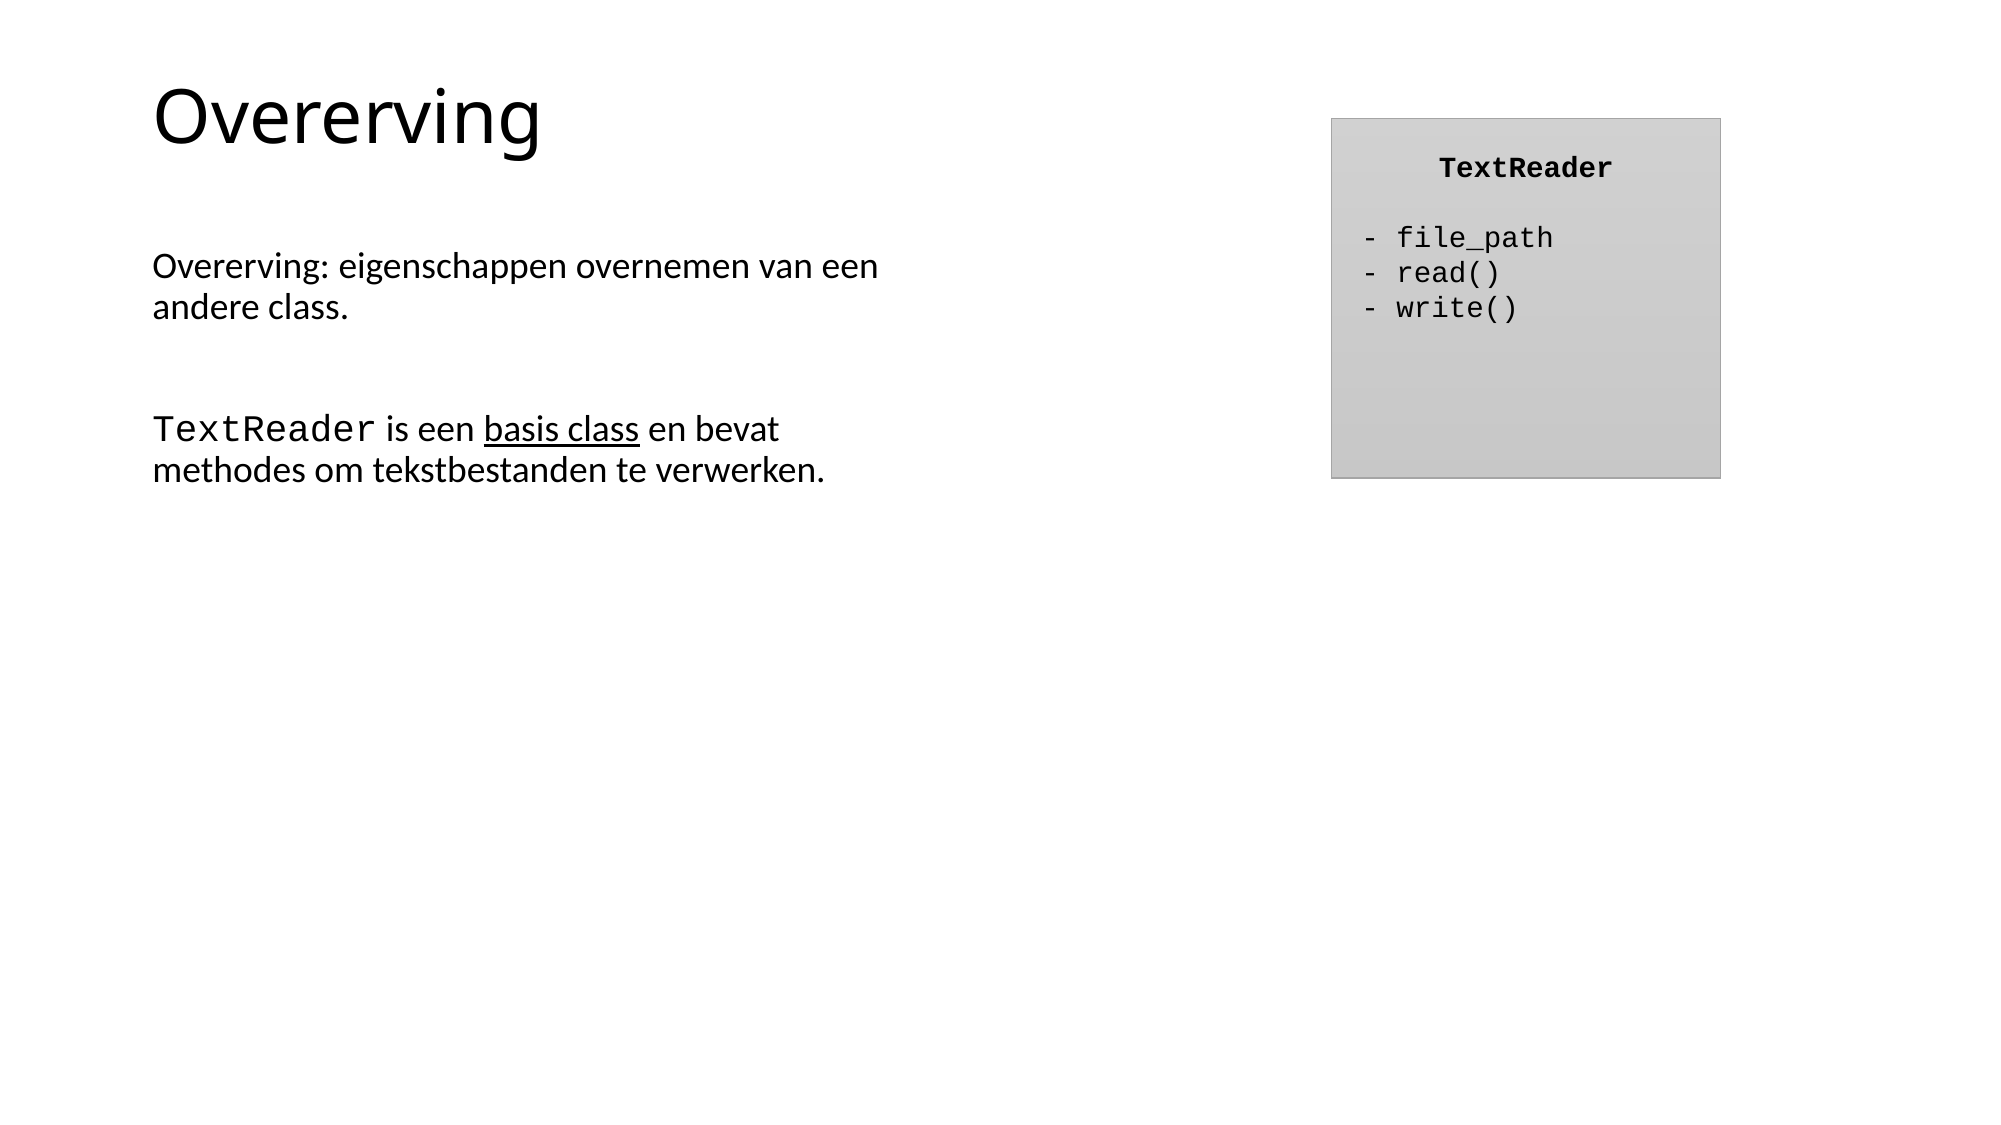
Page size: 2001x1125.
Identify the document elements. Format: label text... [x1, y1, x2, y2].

title Overerving [137, 59, 1863, 178]
text_box TextReader - file_path - read() - write() [1331, 118, 1721, 479]
list Overerving: eigenschappen overnemen van een andere class. TextReader is een basis class en bevat methodes om tekstbestanden te verwerken. [137, 238, 948, 1014]
